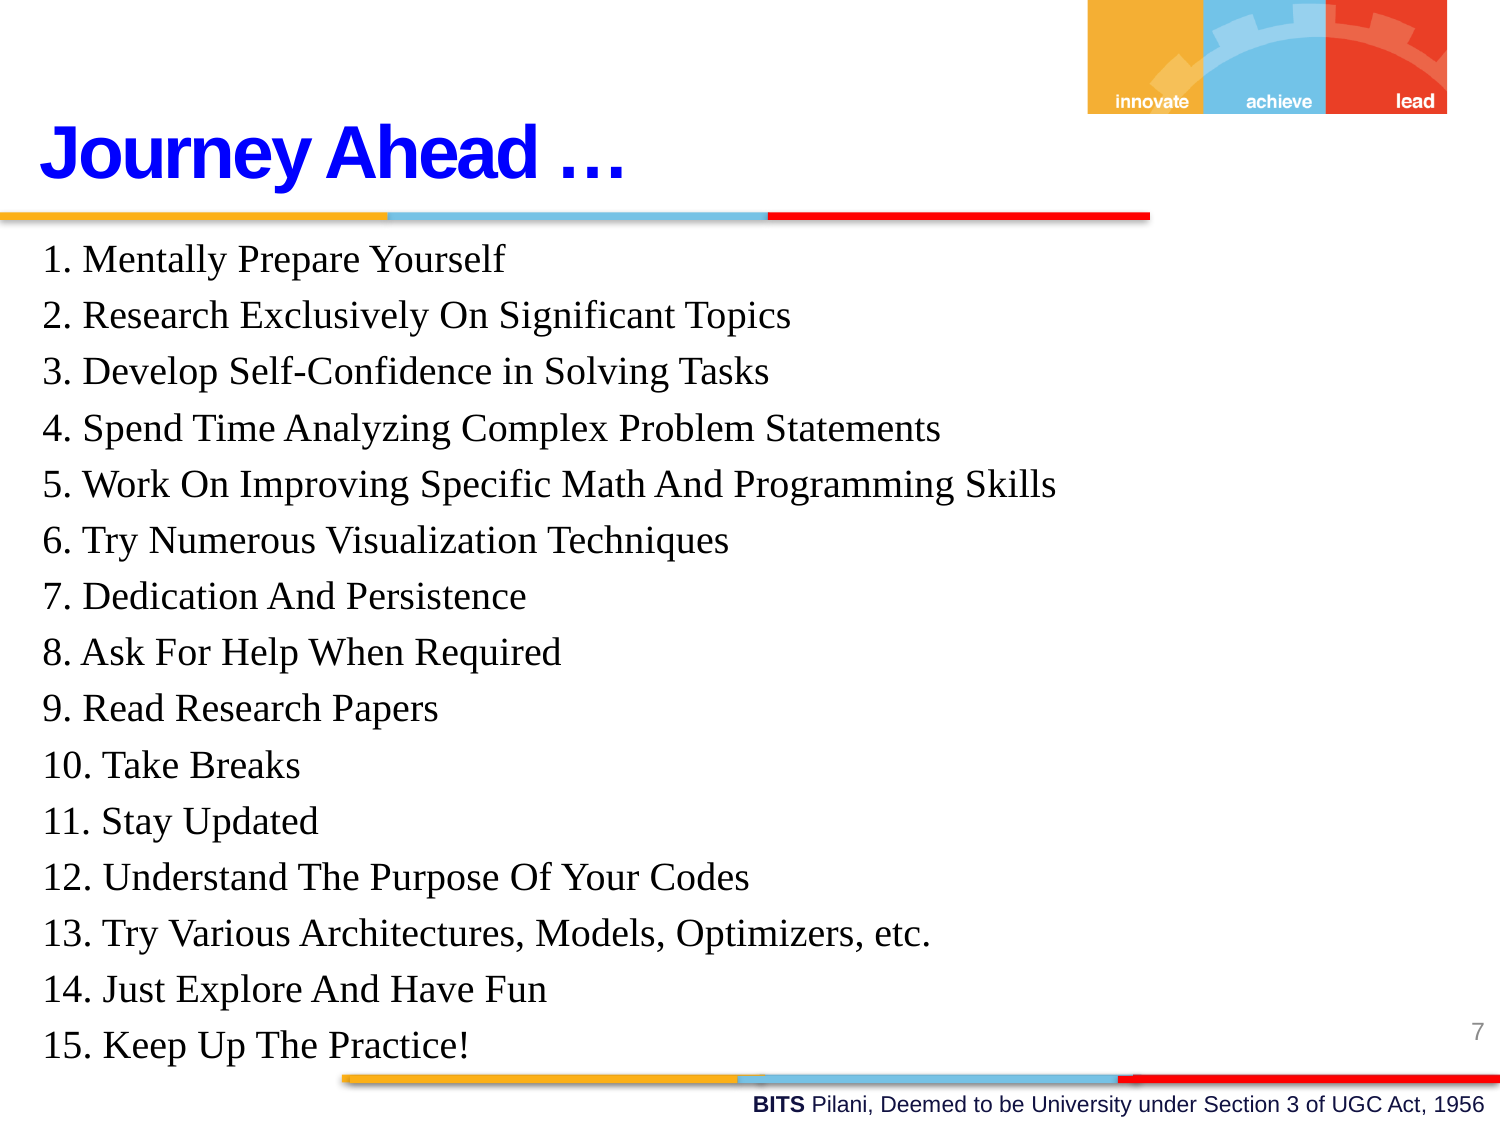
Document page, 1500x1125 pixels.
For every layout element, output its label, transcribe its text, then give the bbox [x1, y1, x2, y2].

list Journey Ahead … [24, 24, 1063, 213]
slide_number 7 [1463, 1000, 1500, 1061]
list 1. Mentally Prepare Yourself 2. Research Exclusively On Significant Topics 3. Develop Self-Confidence in Solving Tasks 4. Spend Time Analyzing Complex Problem Statements 5. Work On Improving Specific Math And Programming Skills 6. Try Numerous Visualization Techniques 7. Dedication And Persistence 8. Ask For Help When Required 9. Read Research Papers 10. Take Breaks 11. Stay Updated 12. Understand The Purpose Of Your Codes 13. Try Various Architectures, Models, Optimizers, etc. 14. Just Explore And Have Fun 15. Keep Up The Practice! [27, 224, 1463, 1075]
picture [1087, 0, 1448, 114]
